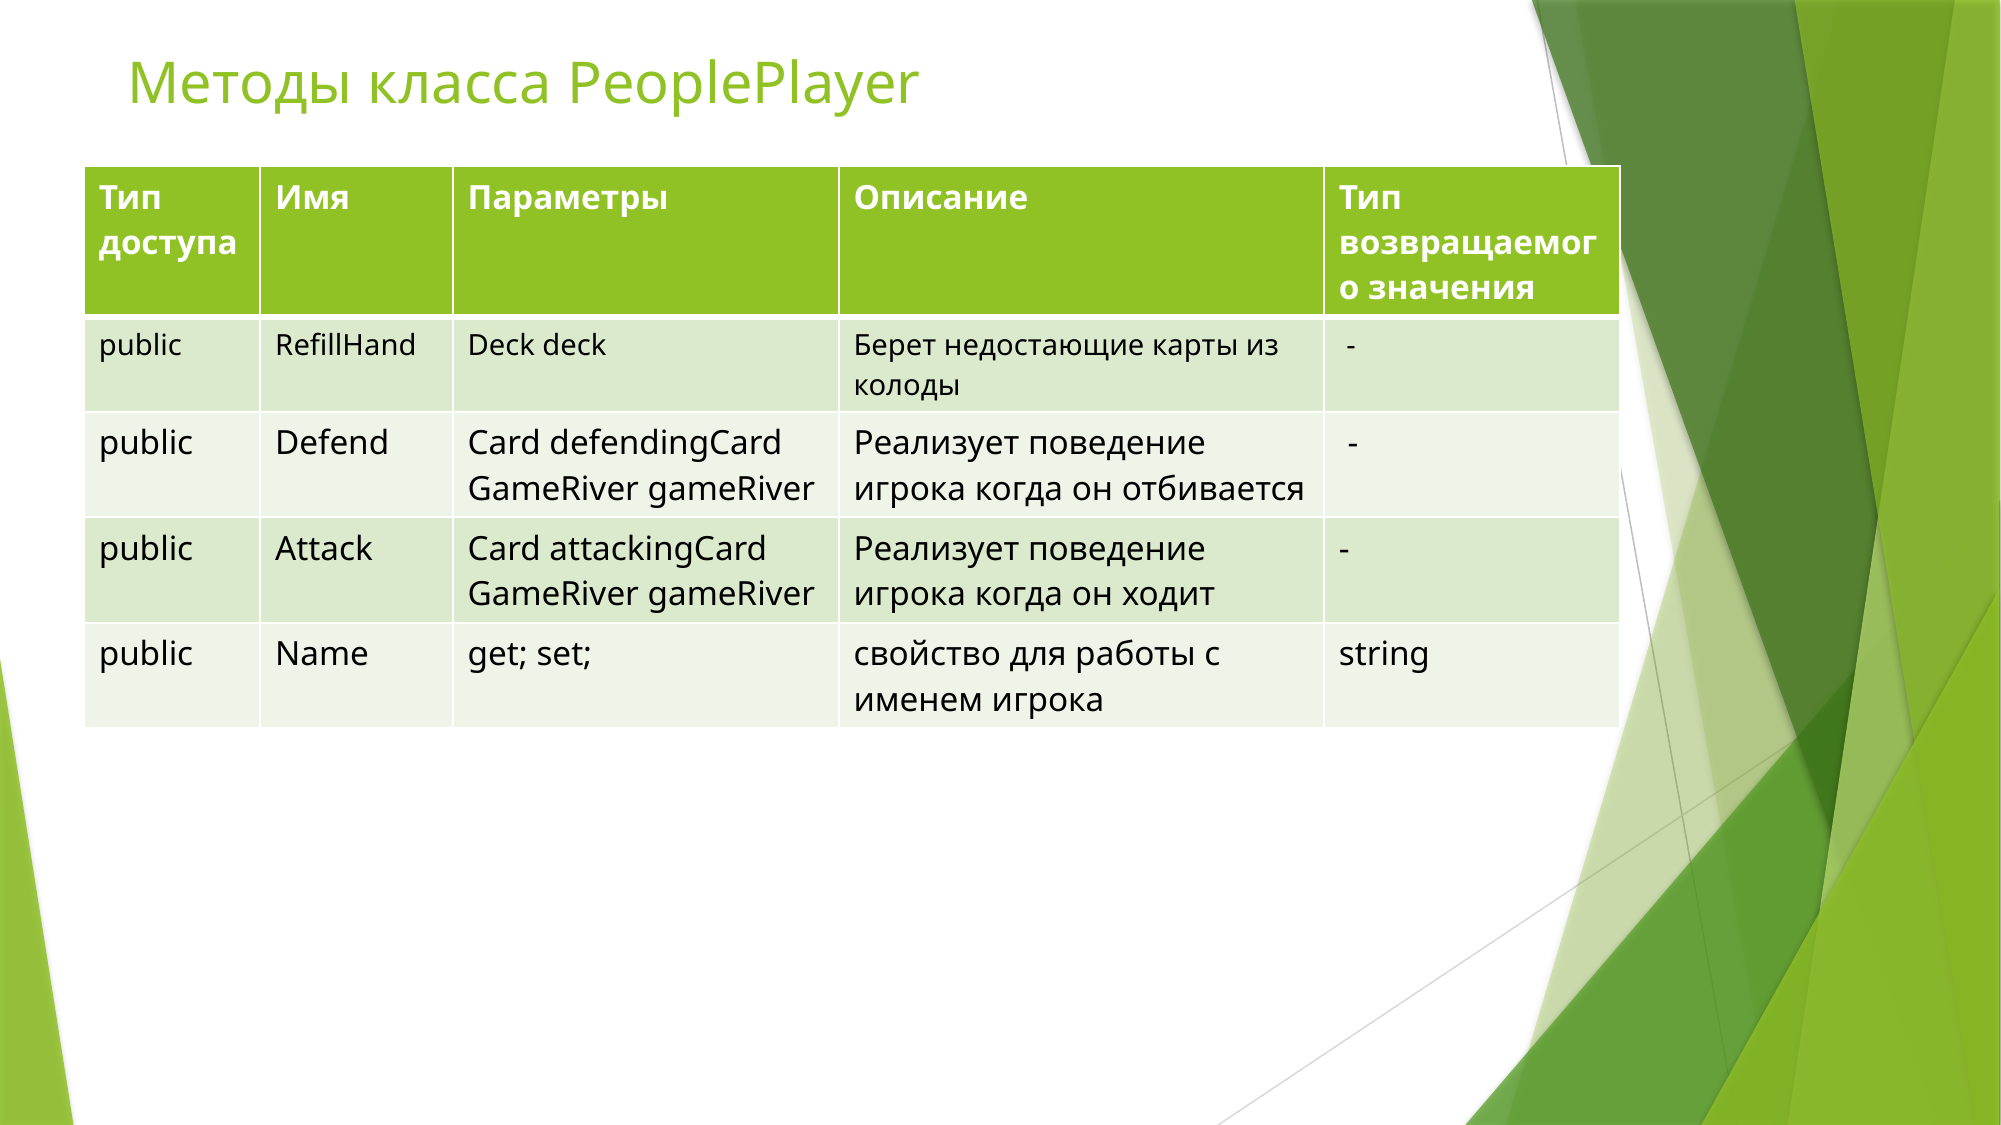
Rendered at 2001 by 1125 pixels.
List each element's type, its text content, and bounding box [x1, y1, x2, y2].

table_cell public [85, 413, 259, 516]
table_cell Реализует поведение игрока когда он отбивается [840, 413, 1323, 516]
table_cell Реализует поведение игрока когда он ходит [840, 518, 1323, 622]
table_cell string [1325, 624, 1619, 727]
table_cell Card defendingCard GameRiver gameRiver [454, 413, 838, 516]
table_cell RefillHand [261, 320, 452, 411]
title Методы класса PeoplePlayer [112, 38, 1117, 163]
table_header Описание [840, 167, 1323, 314]
table_header Параметры [454, 167, 838, 314]
table_cell get; set; [454, 624, 838, 727]
table_cell Берет недостающие карты из колоды [840, 320, 1323, 411]
table_cell свойство для работы с именем игрока [840, 624, 1323, 727]
table_header Имя [261, 167, 452, 314]
table_cell public [85, 624, 259, 727]
table_cell public [85, 518, 259, 622]
table_cell Defend [261, 413, 452, 516]
table_header Тип возвращаемого значения [1325, 167, 1619, 314]
table_cell - [1325, 320, 1619, 411]
table_cell Attack [261, 518, 452, 622]
table_cell - [1325, 413, 1619, 516]
table_cell - [1325, 518, 1619, 622]
table_cell Deck deck [454, 320, 838, 411]
table_cell public [85, 320, 259, 411]
table_cell Card attackingCard GameRiver gameRiver [454, 518, 838, 622]
table_cell Name [261, 624, 452, 727]
table_header Тип доступа [85, 167, 259, 314]
